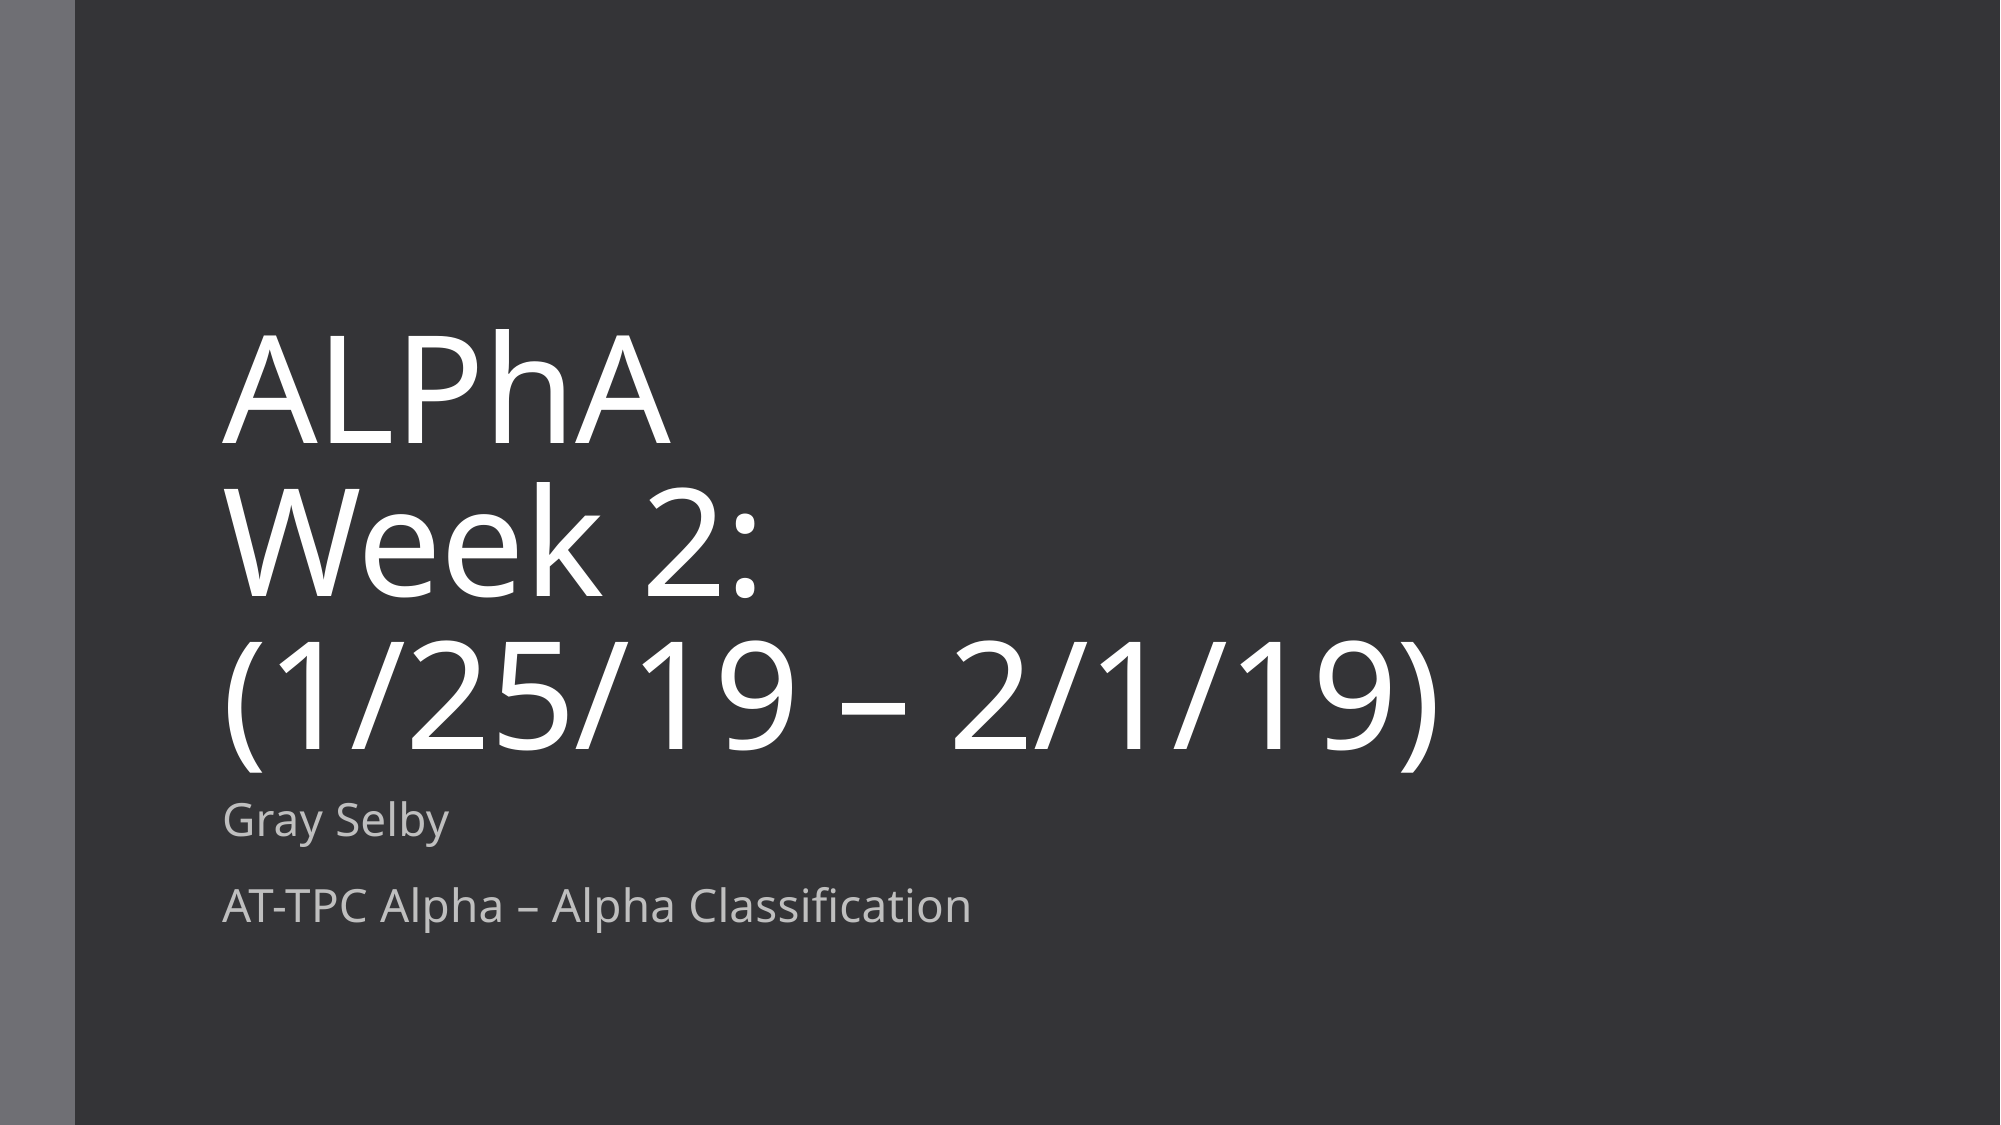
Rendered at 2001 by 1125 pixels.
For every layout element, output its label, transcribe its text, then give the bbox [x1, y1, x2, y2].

subtitle Gray Selby AT-TPC Alpha – Alpha Classification [206, 787, 1752, 1065]
title ALPhA Week 2: (1/25/19 – 2/1/19) [206, 124, 1752, 787]
